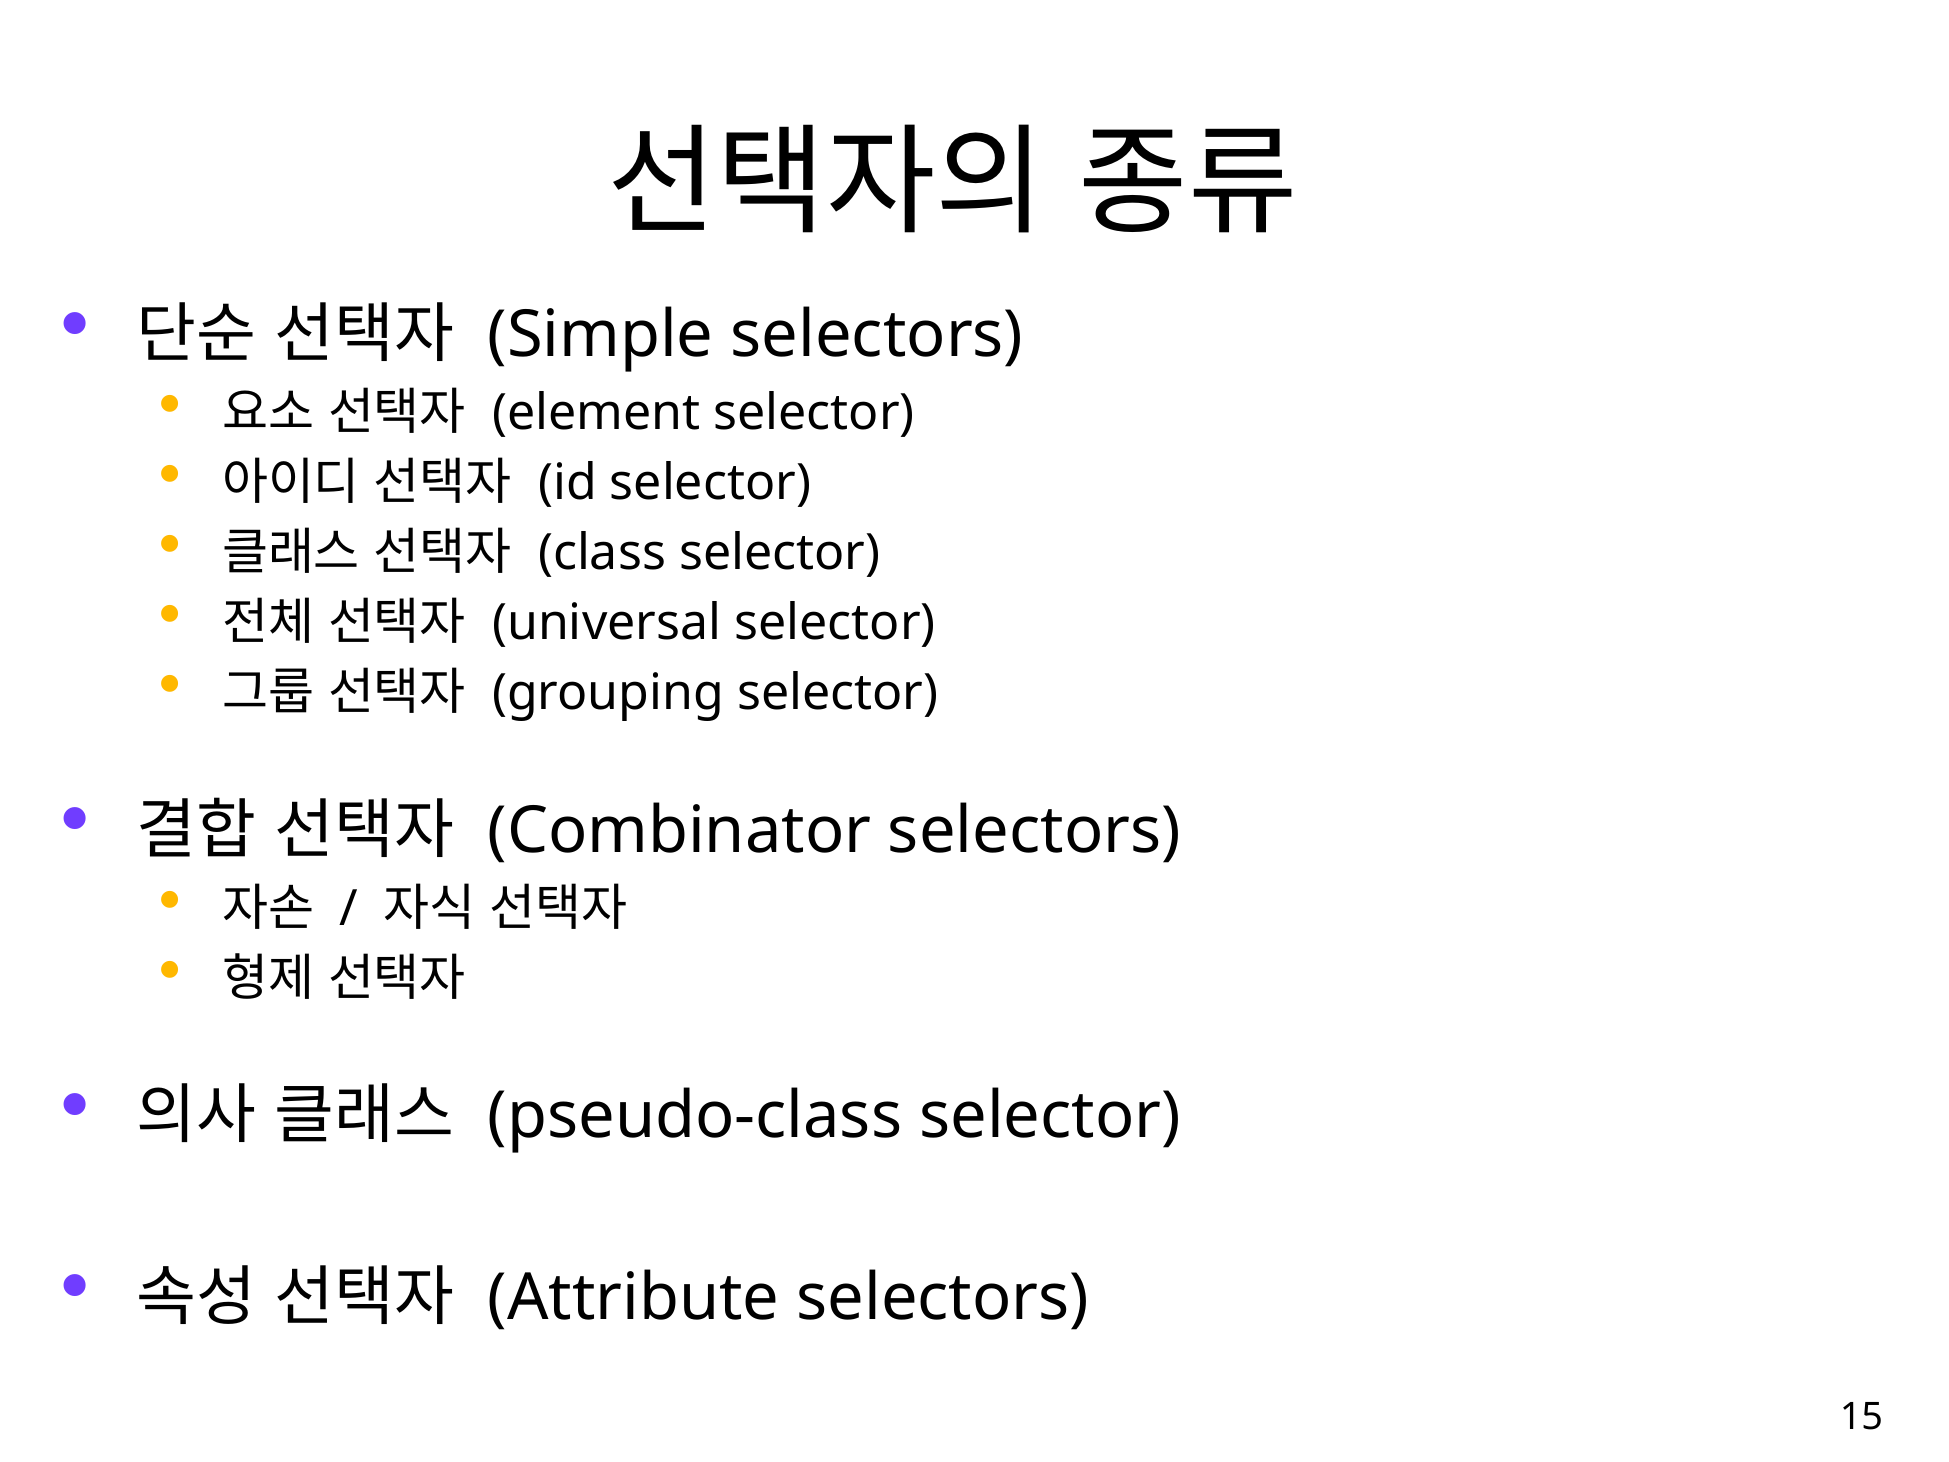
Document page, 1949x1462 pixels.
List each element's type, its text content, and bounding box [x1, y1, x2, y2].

title 선택자의 종류 [156, 92, 1749, 255]
slide_number 15 [1496, 1372, 1899, 1462]
list 단순 선택자 (Simple selectors) 요소 선택자 (element selector) 아이디 선택자 (id selector) 클래스 선택자 (class selector) 전체 선택자 (universal selector) 그룹 선택자 (grouping selector) 결합 선택자 (Combinator selectors) 자손 / 자식 선택자 형제 선택자 의사 클래스 (pseudo-class selector) 속성 선택자 (Attribute selectors) [48, 284, 1897, 1343]
